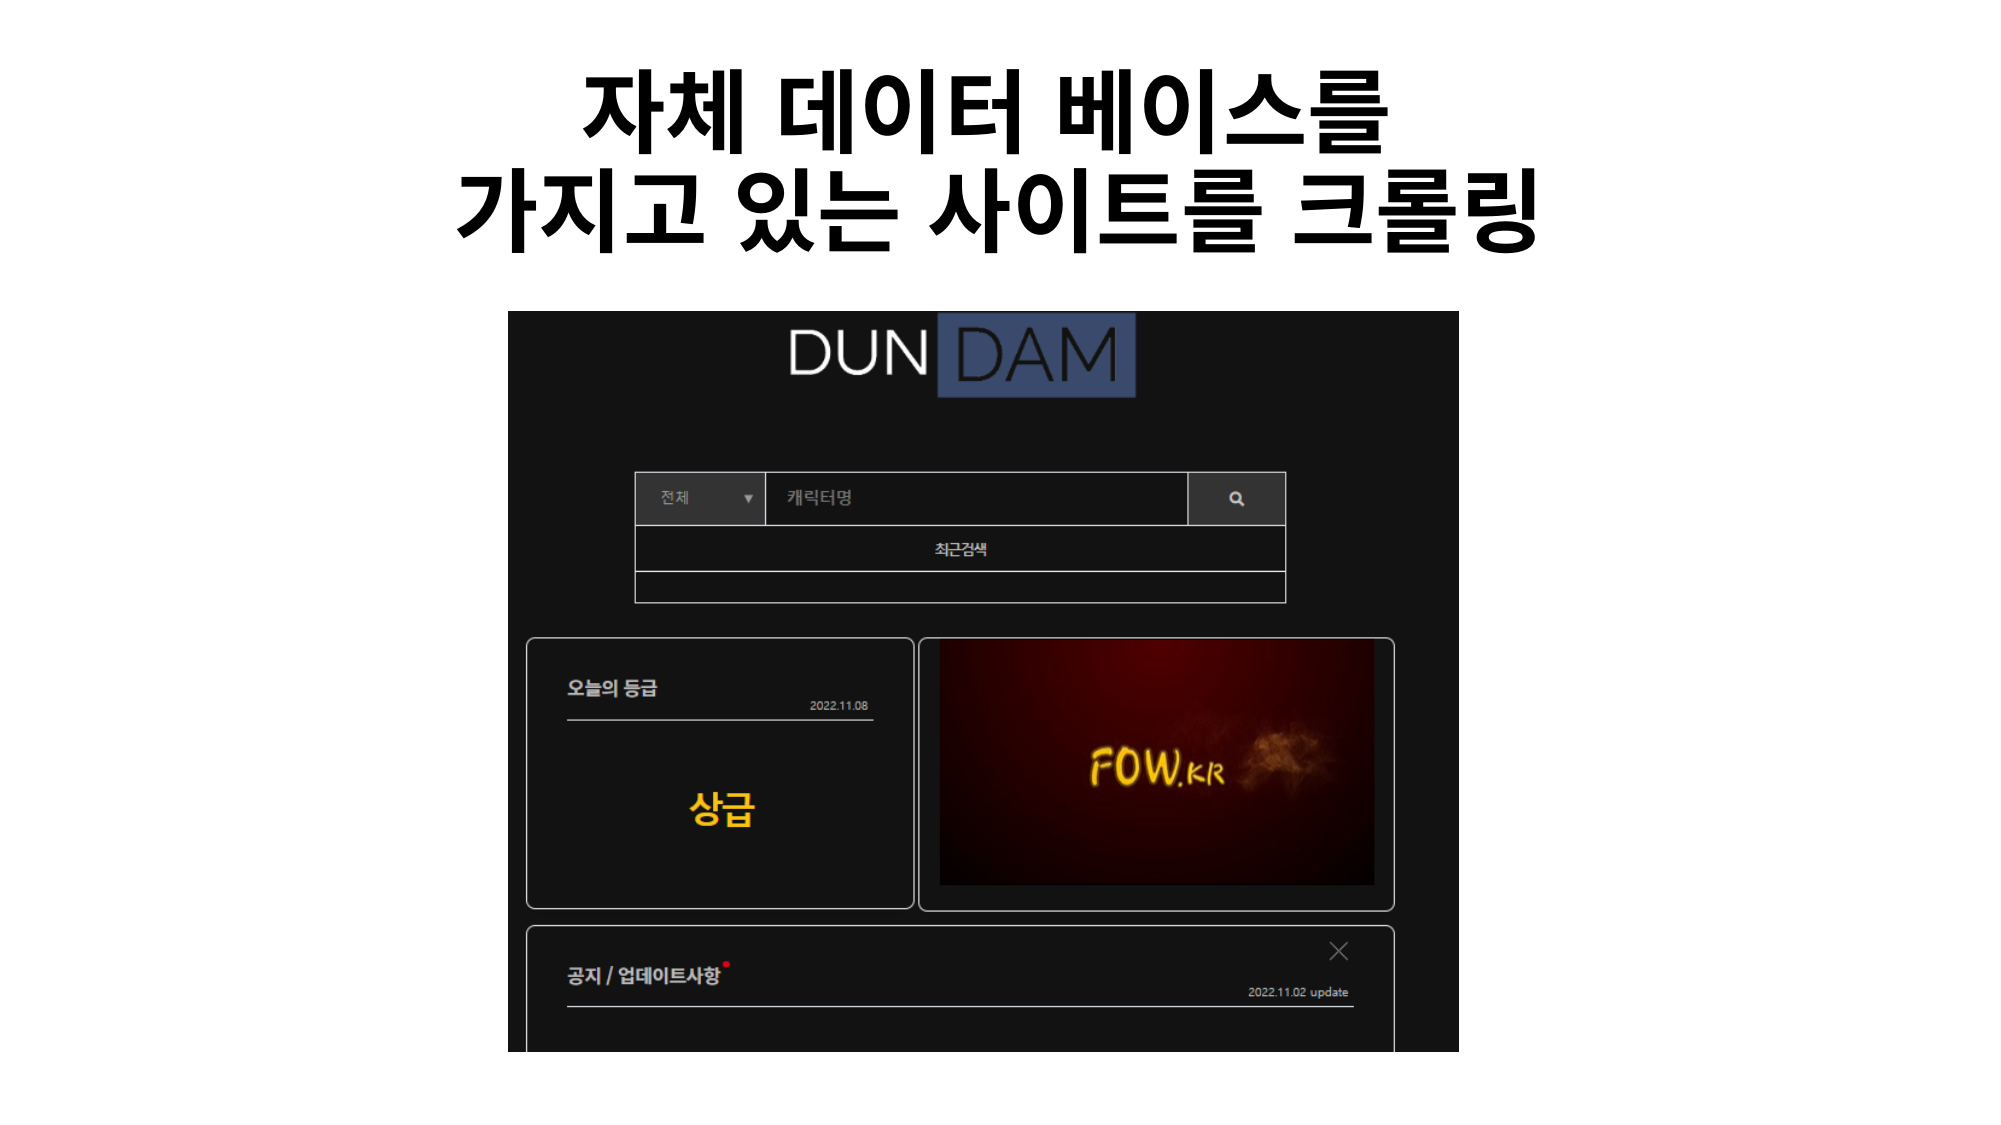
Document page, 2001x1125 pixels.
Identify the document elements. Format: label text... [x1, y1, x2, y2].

picture [508, 311, 1459, 1052]
text_box 자체 데이터 베이스를 가지고 있는 사이트를 크롤링 [137, 55, 1863, 273]
